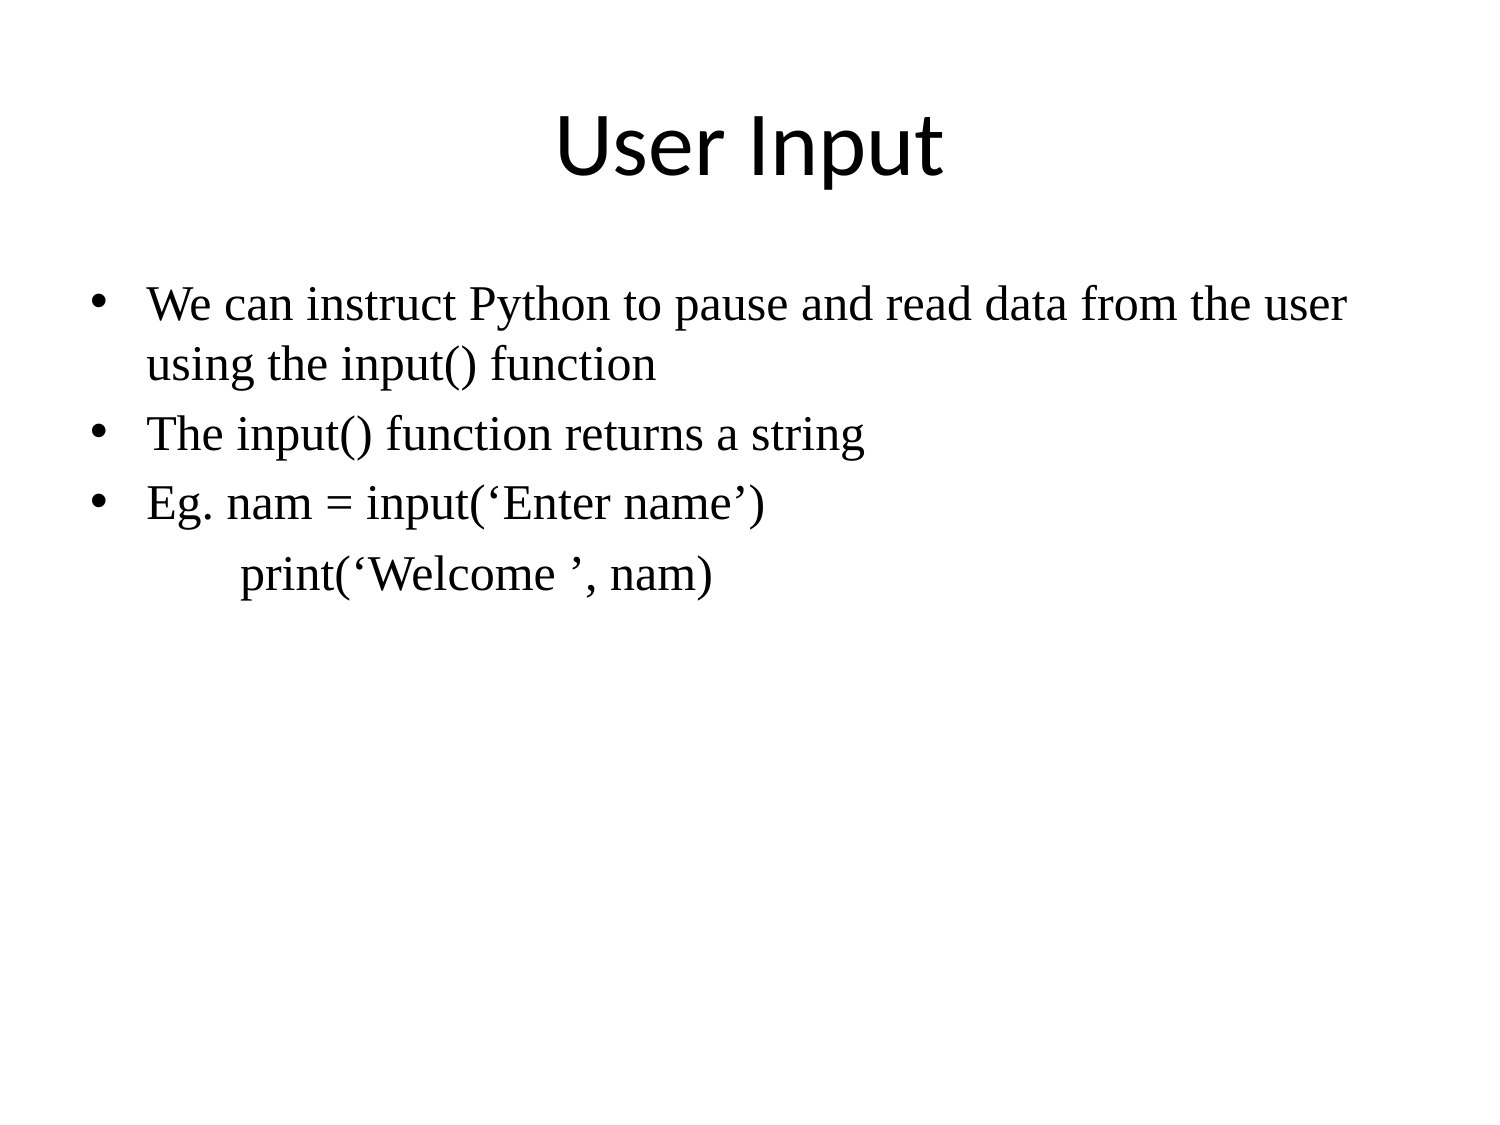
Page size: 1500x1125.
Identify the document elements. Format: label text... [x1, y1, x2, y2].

list We can instruct Python to pause and read data from the user using the input() function The input() function returns a string Eg. nam = input(‘Enter name’) print(‘Welcome ’, nam) [75, 262, 1425, 1005]
title User Input [75, 45, 1425, 233]
